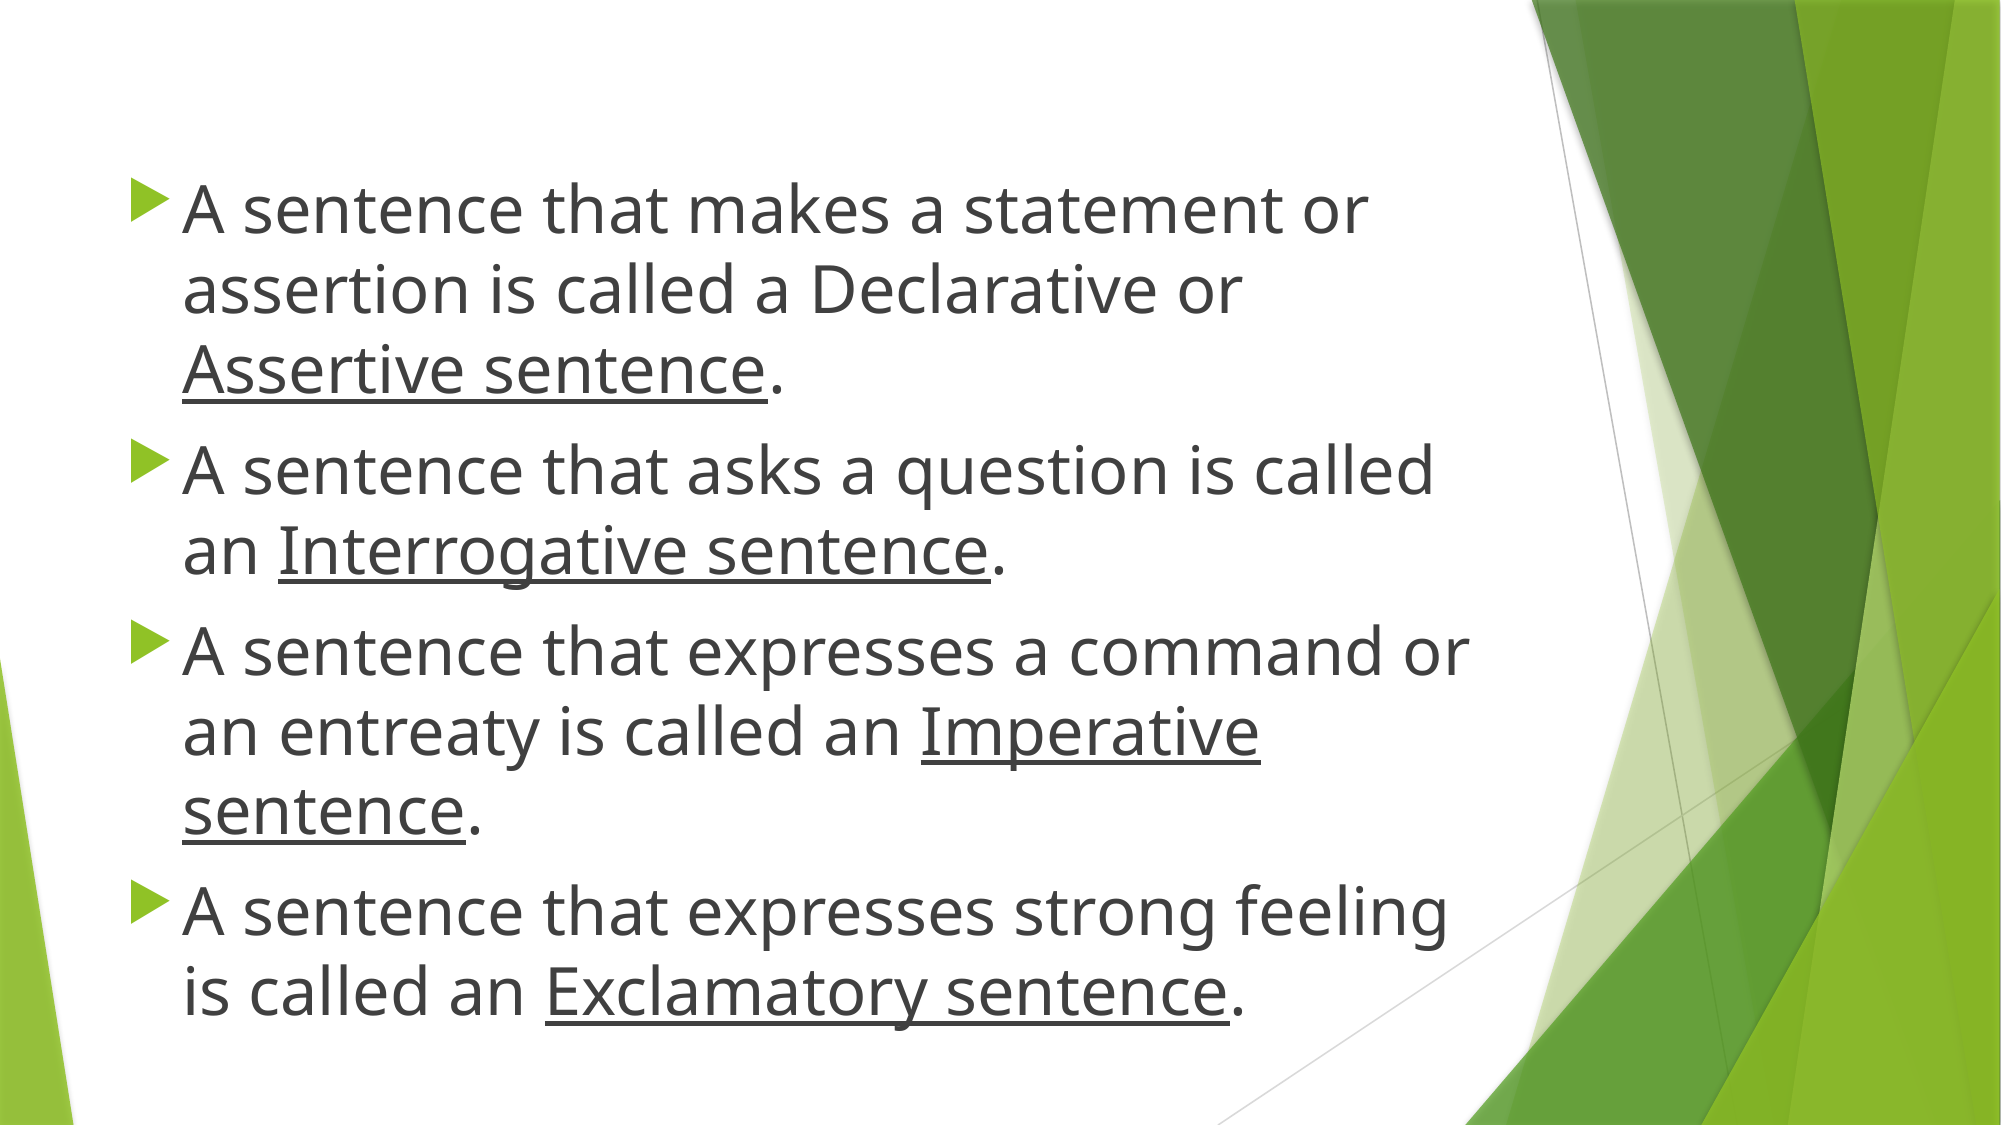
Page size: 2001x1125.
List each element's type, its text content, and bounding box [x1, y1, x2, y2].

list A sentence that makes a statement or assertion is called a Declarative or Assertive sentence. A sentence that asks a question is called an Interrogative sentence. A sentence that expresses a command or an entreaty is called an Imperative sentence. A sentence that expresses strong feeling is called an Exclamatory sentence. [111, 159, 1522, 986]
